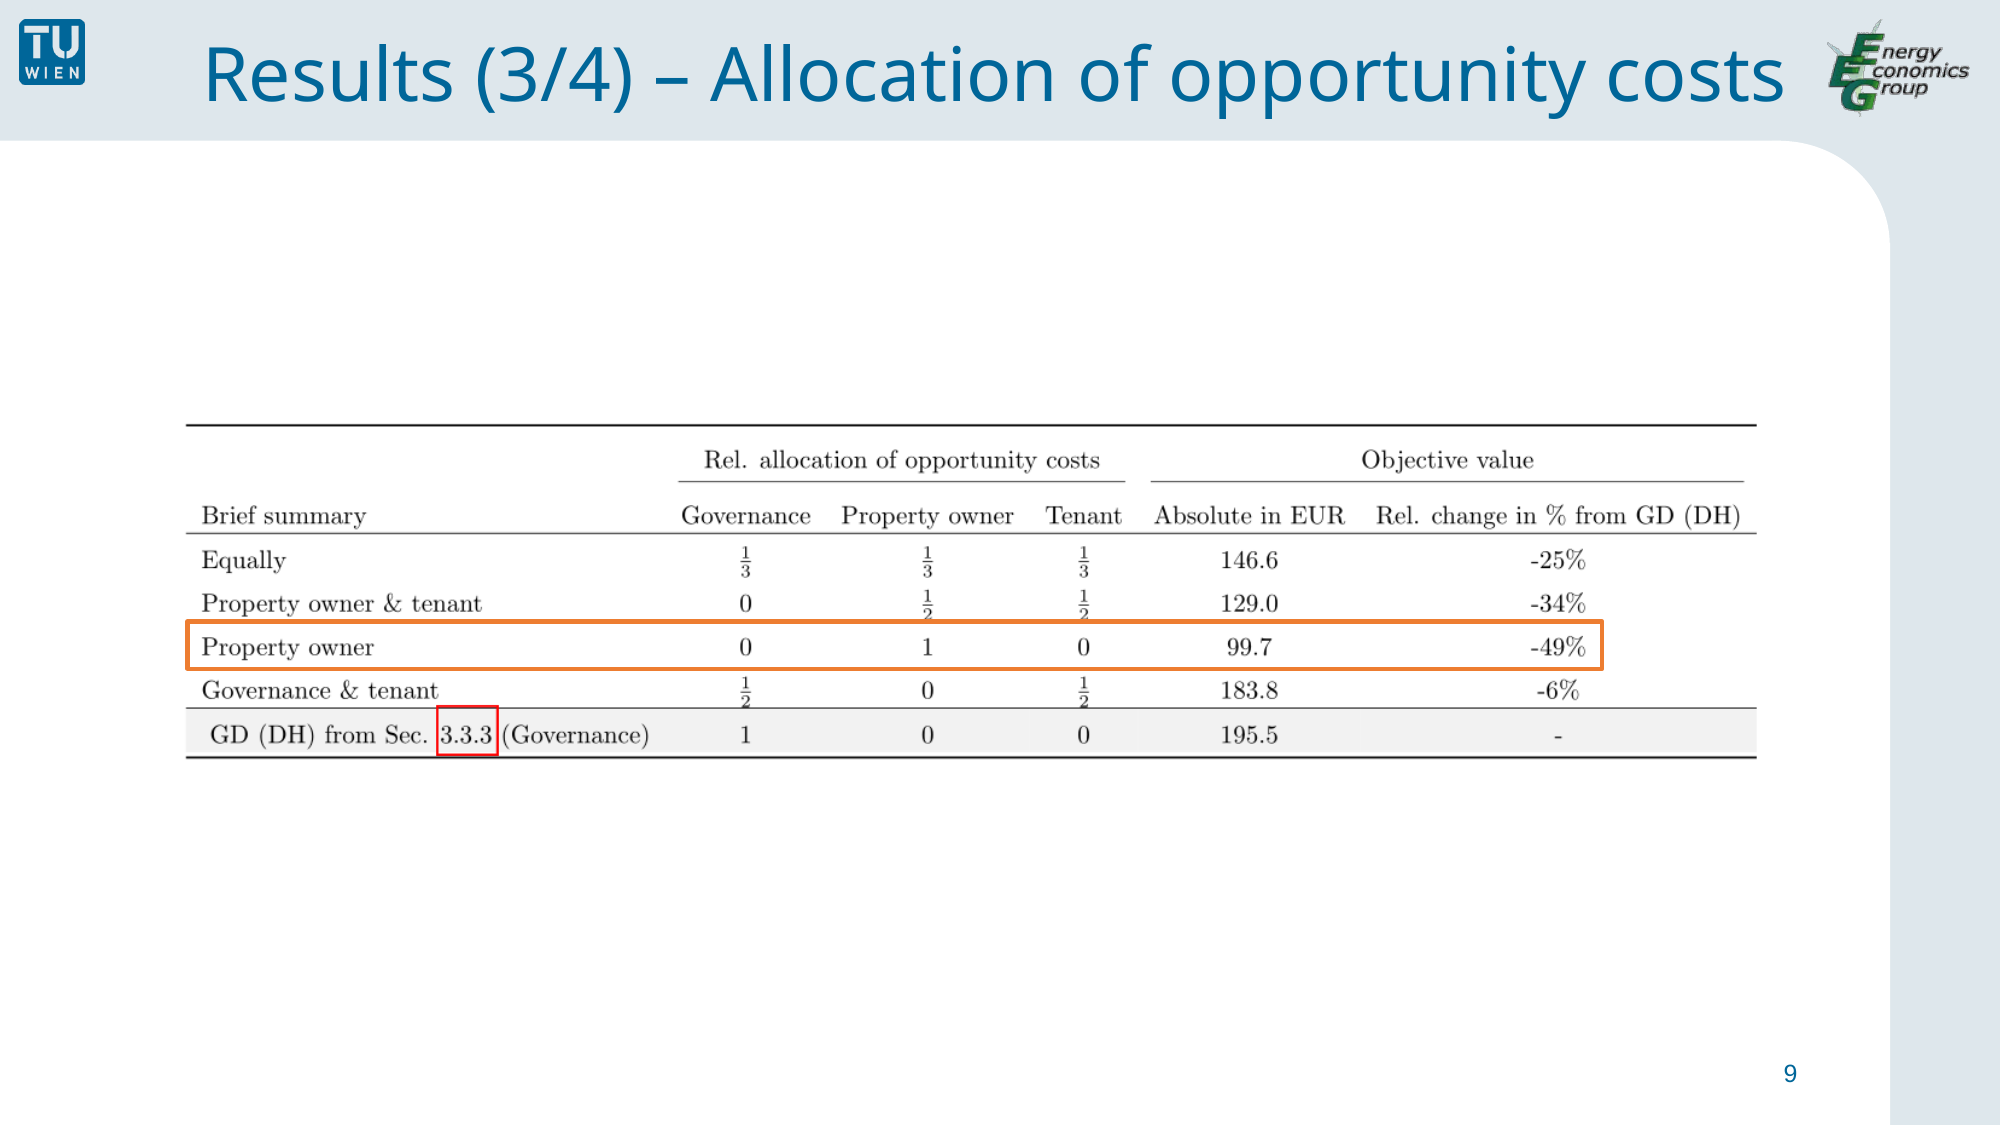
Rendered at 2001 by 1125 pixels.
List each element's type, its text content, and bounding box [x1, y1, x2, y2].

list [161, 395, 1787, 773]
picture [74, 67, 78, 78]
picture [53, 26, 64, 58]
picture [56, 67, 62, 78]
title Results (3/4) – Allocation of opportunity costs [187, 19, 1813, 126]
picture [1813, 19, 1970, 117]
picture [34, 35, 40, 58]
picture [26, 67, 30, 78]
picture [67, 26, 78, 58]
slide_number 9 [1433, 1042, 1813, 1103]
picture [31, 69, 37, 78]
picture [25, 26, 48, 32]
